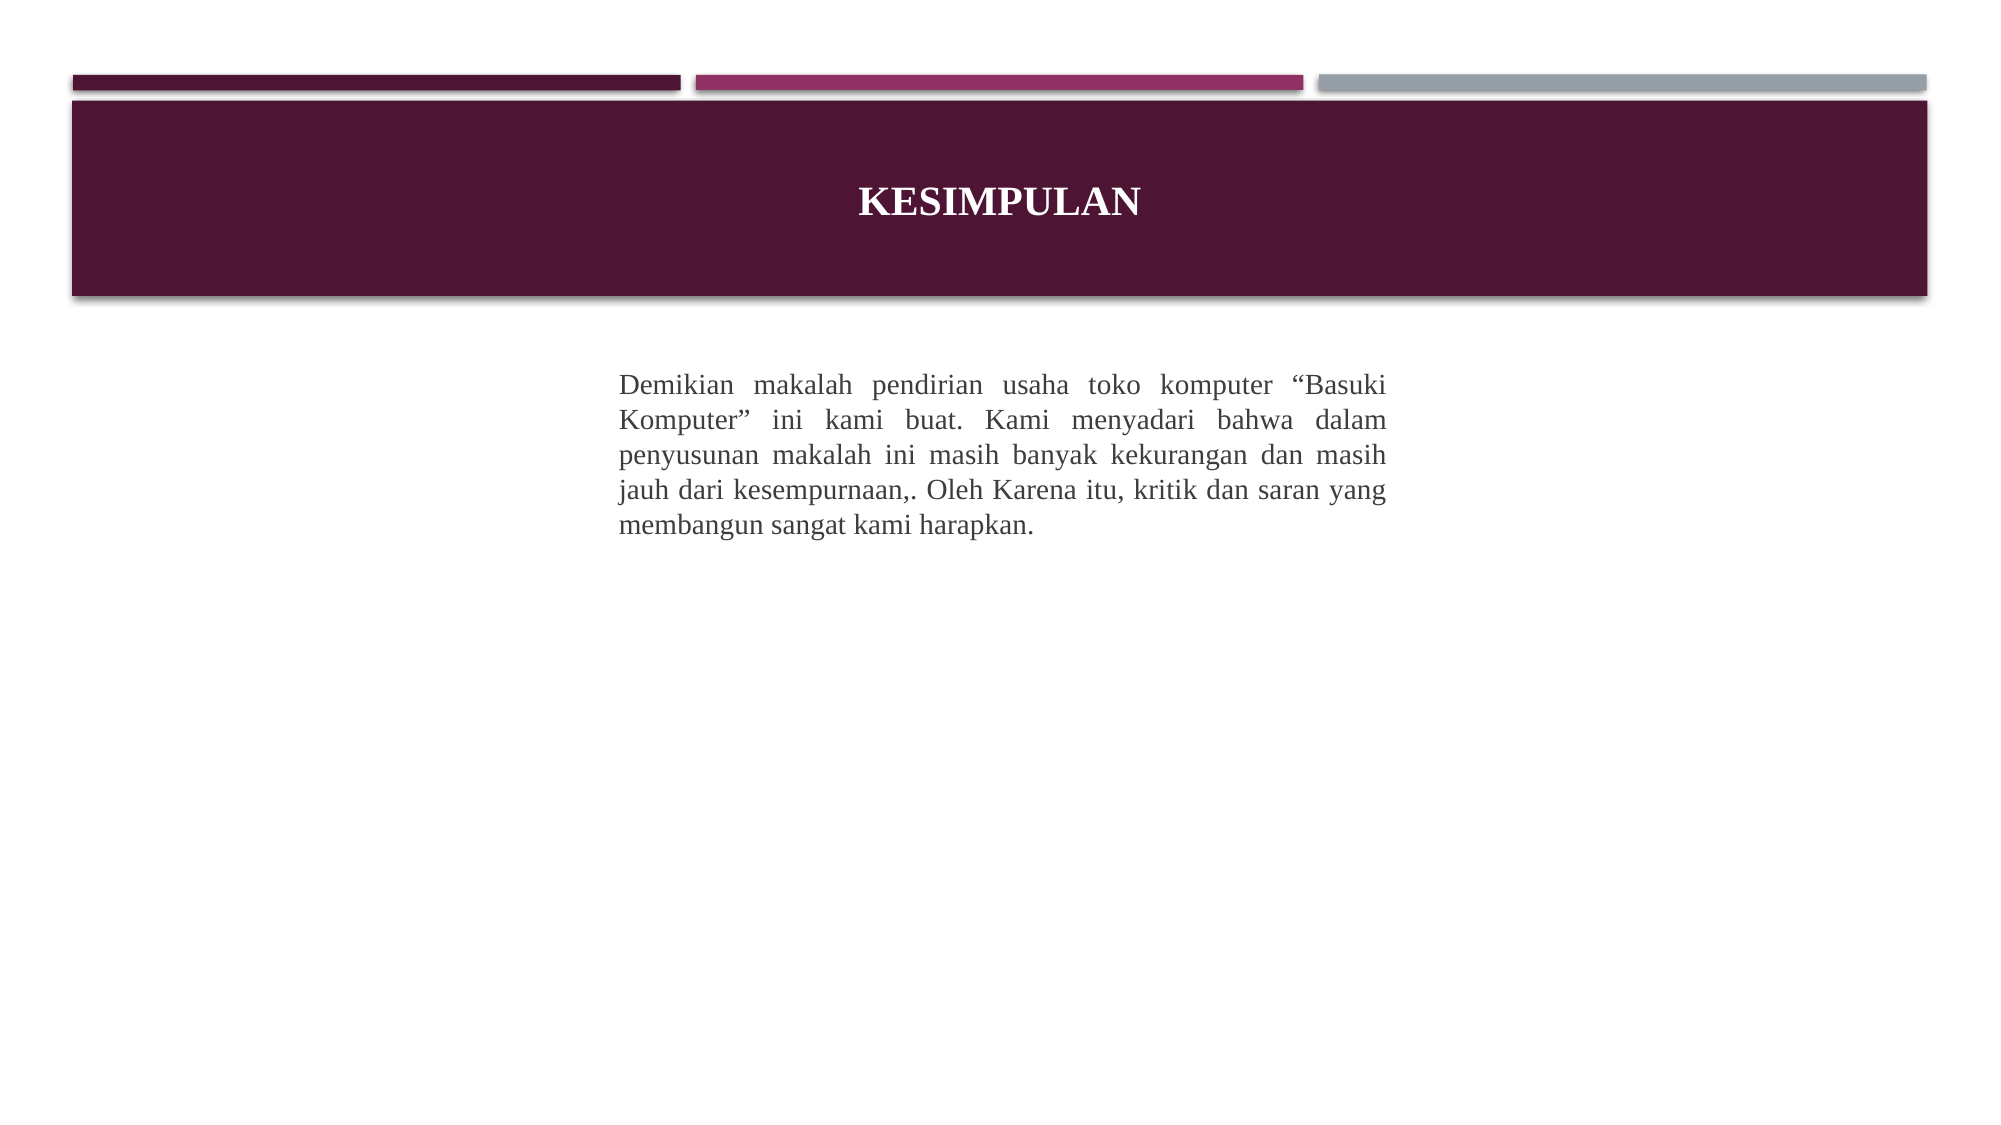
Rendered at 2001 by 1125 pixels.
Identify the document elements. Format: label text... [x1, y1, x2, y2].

title kesimpulan [95, 115, 1905, 282]
list Demikian makalah pendirian usaha toko komputer “Basuki Komputer” ini kami buat. Kami menyadari bahwa dalam penyusunan makalah ini masih banyak kekurangan dan masih jauh dari kesempurnaan,. Oleh Karena itu, kritik dan saran yang membangun sangat kami harapkan. [603, 357, 1403, 962]
